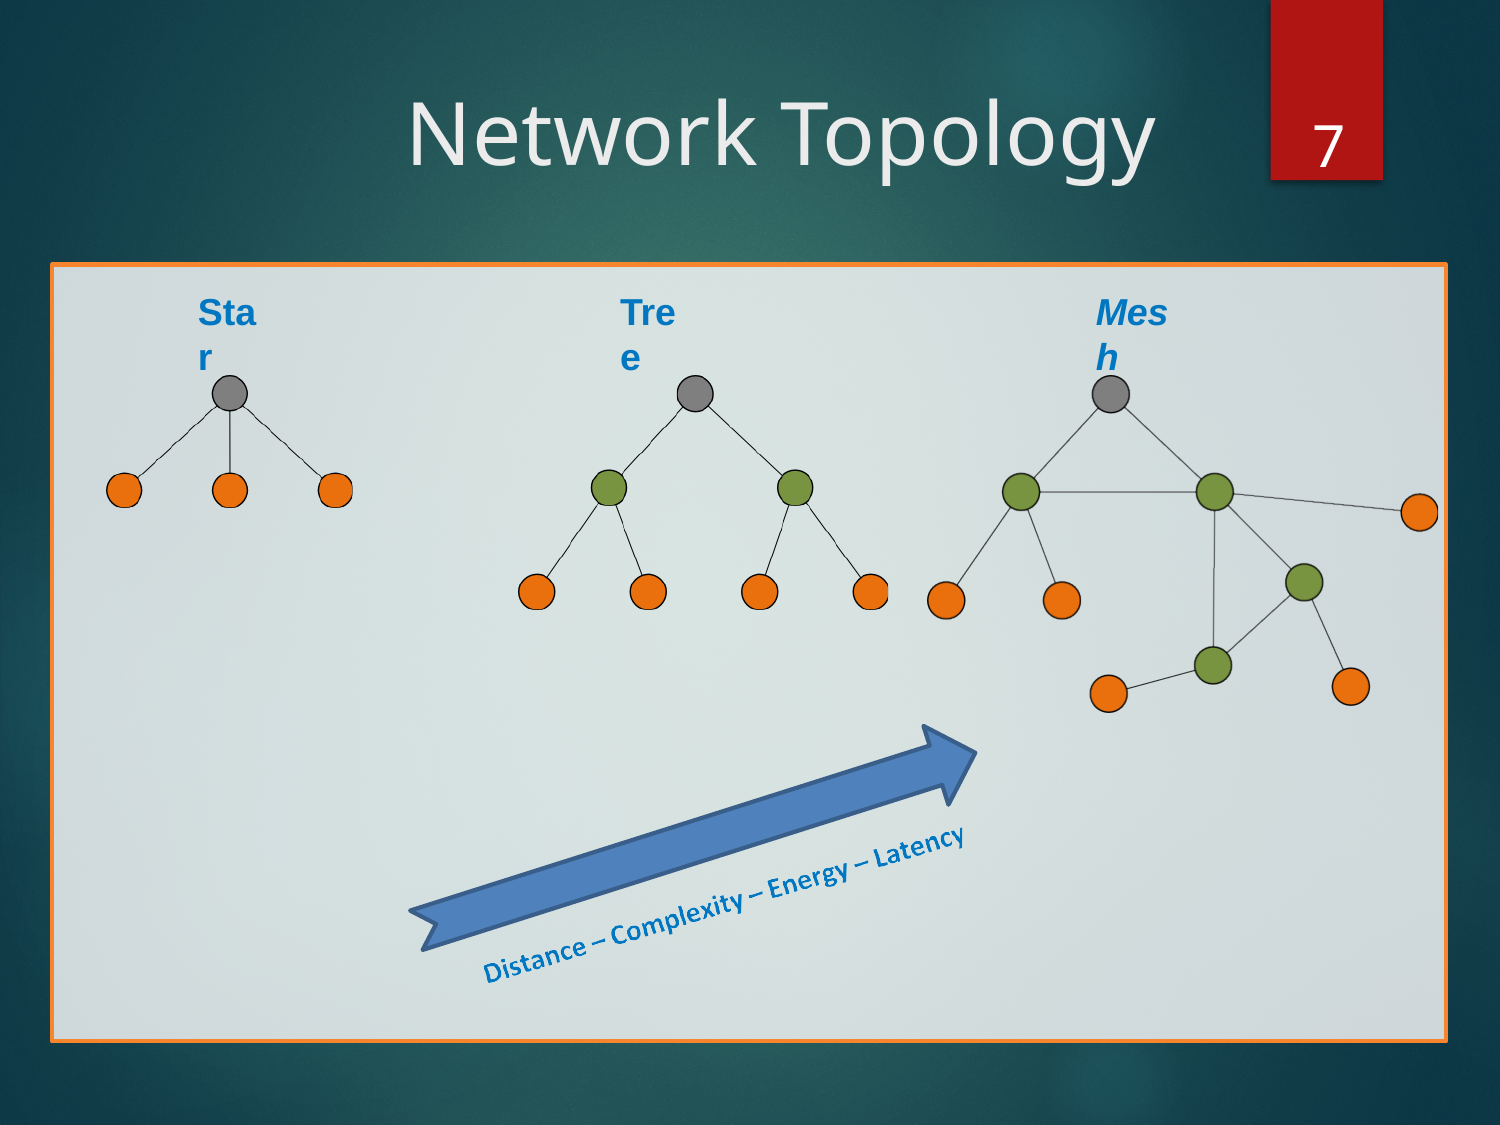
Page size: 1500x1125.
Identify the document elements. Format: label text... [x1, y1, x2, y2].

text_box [105, 374, 1439, 713]
title Network Topology [403, 75, 1274, 184]
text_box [51, 264, 1447, 1042]
picture [0, 0, 1500, 1125]
slide_number ‹#› [1273, 48, 1378, 175]
